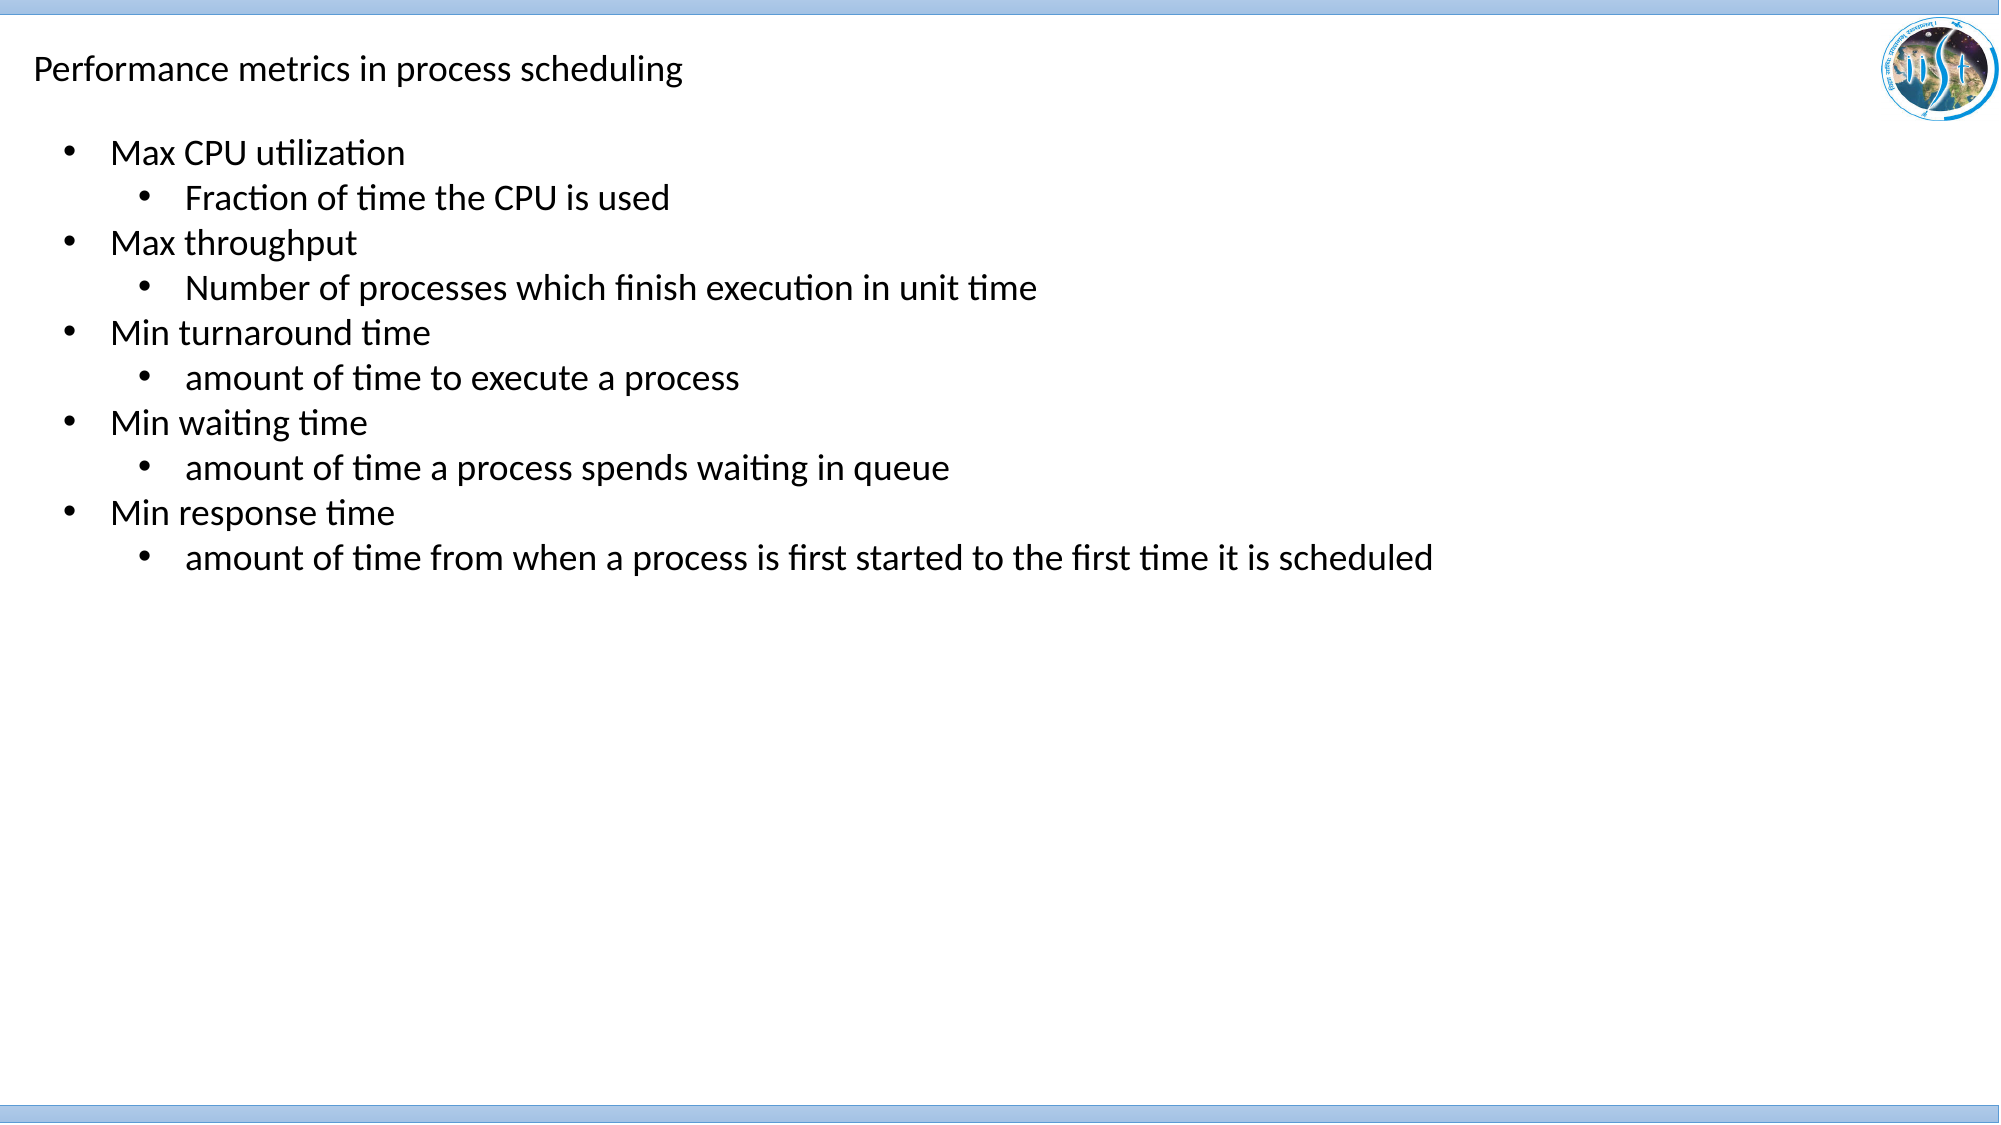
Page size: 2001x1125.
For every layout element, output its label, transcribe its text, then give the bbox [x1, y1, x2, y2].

text_box Performance metrics in process scheduling [18, 36, 1862, 97]
text_box [0, 0, 1999, 15]
picture [1881, 17, 1999, 121]
text_box Max CPU utilization Fraction of time the CPU is used Max throughput Number of processes which finish execution in unit time Min turnaround time amount of time to execute a process Min waiting time amount of time a process spends waiting in queue Min response time amount of time from when a process is first started to the first time it is scheduled [48, 121, 1984, 631]
text_box [0, 1105, 1999, 1123]
picture [1954, 79, 1999, 121]
